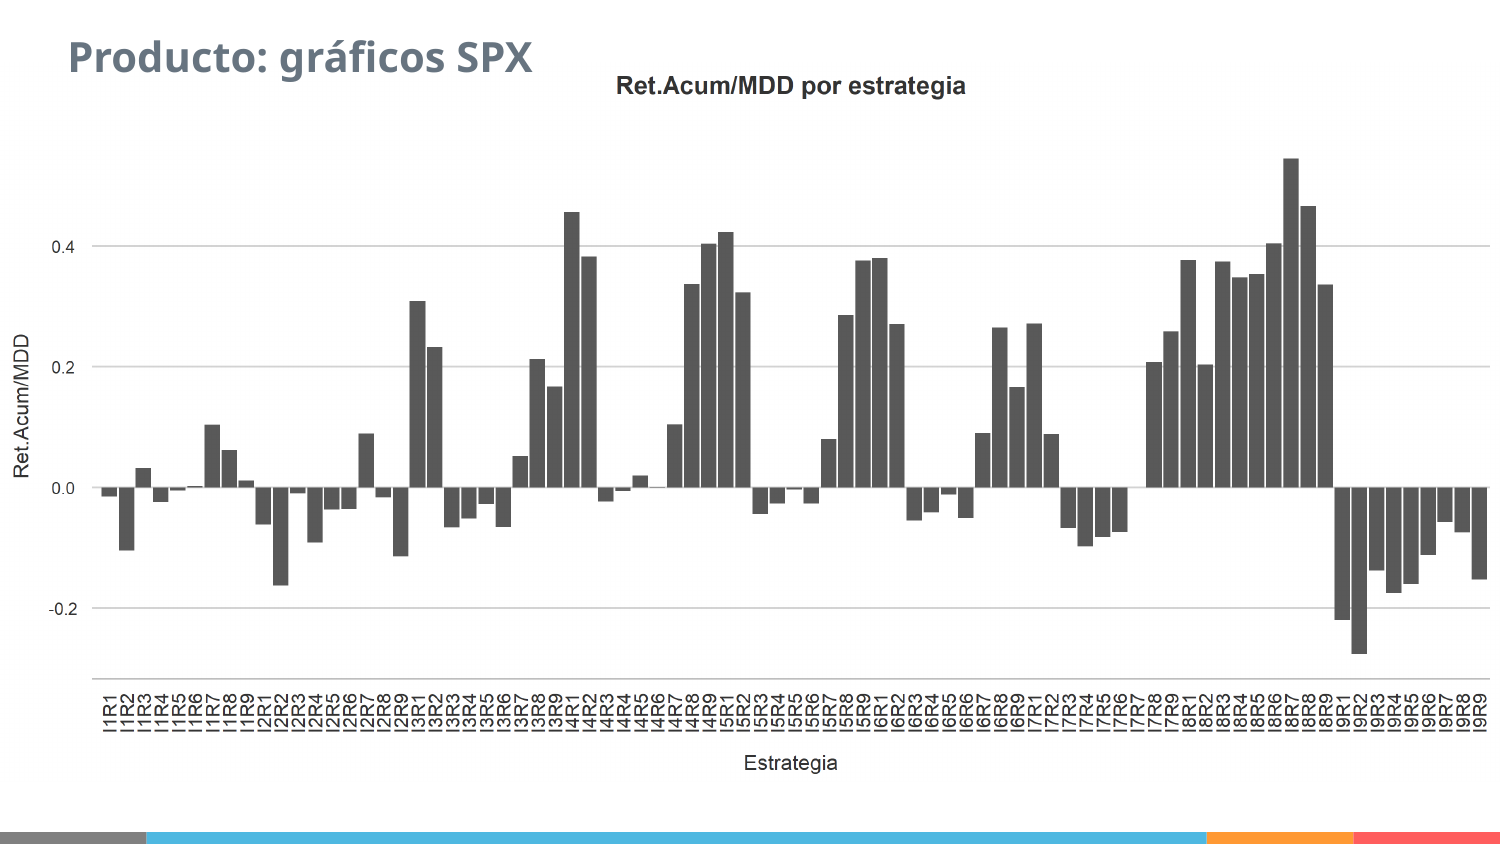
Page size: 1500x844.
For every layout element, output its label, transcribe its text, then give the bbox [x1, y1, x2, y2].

picture [0, 62, 1500, 782]
text_box Producto: gráficos SPX [52, 15, 1405, 59]
